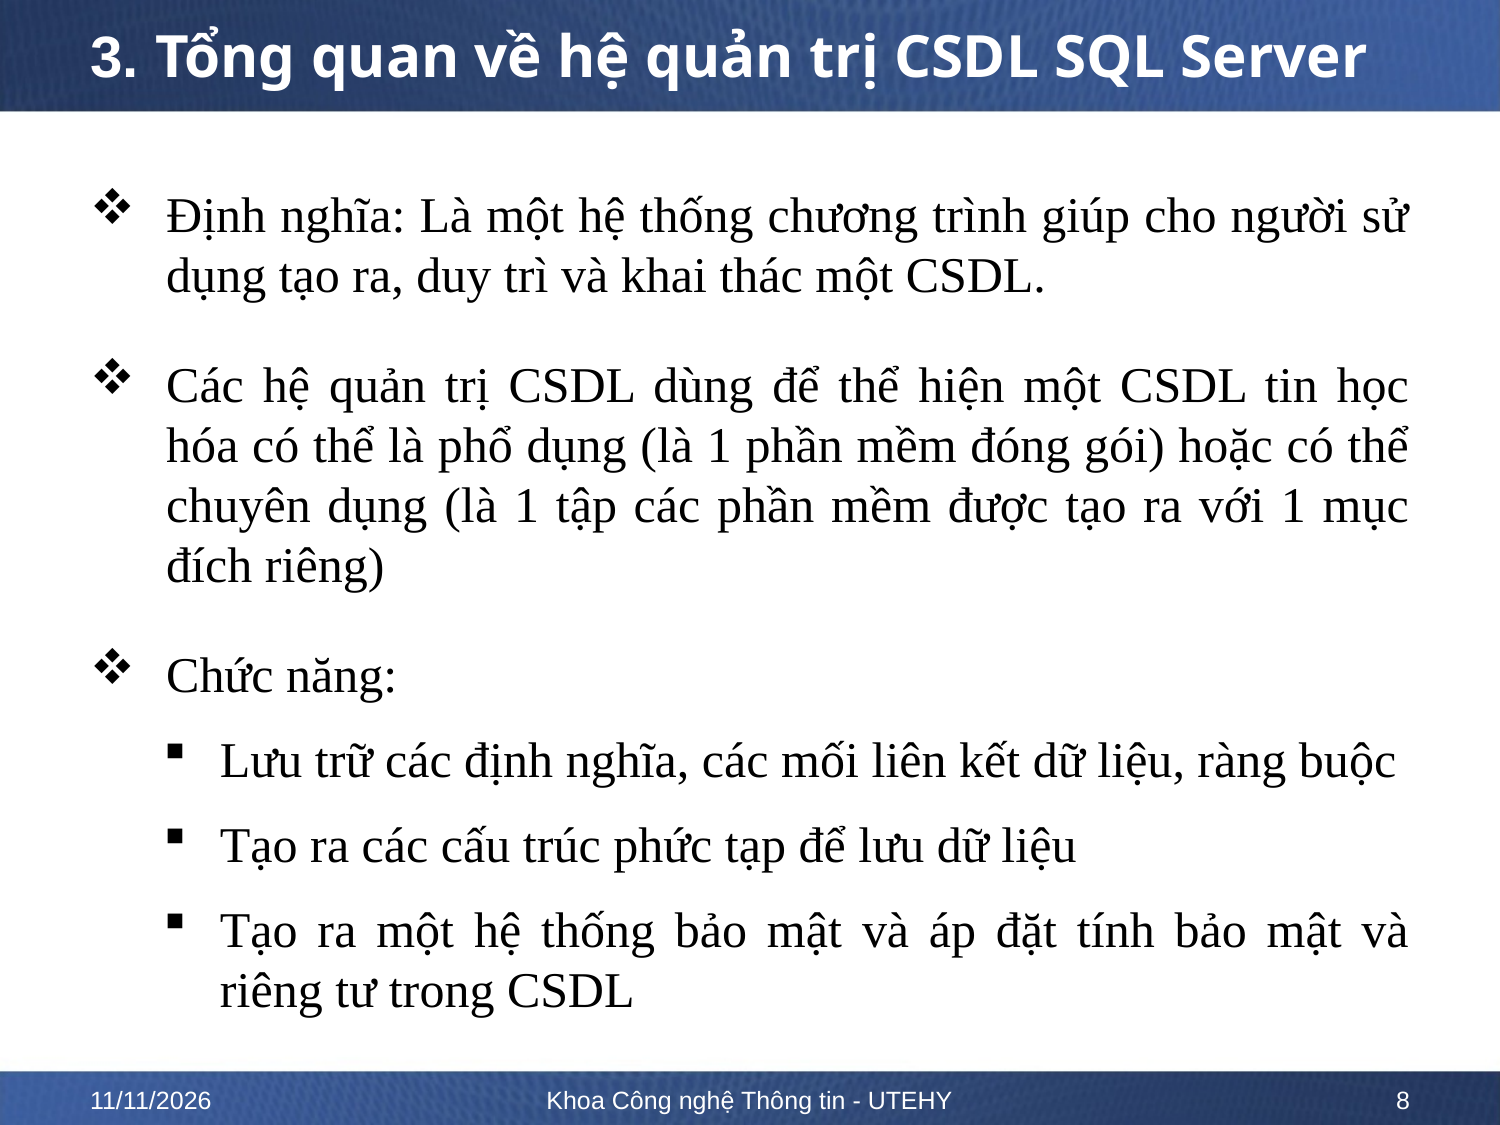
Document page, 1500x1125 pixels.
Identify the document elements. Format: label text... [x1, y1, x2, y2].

picture [0, 0, 1500, 1125]
list Định nghĩa: Là một hệ thống chương trình giúp cho người sử dụng tạo ra, duy trì và khai thác một CSDL. Các hệ quản trị CSDL dùng để thể hiện một CSDL tin học hóa có thể là phổ dụng (là 1 phần mềm đóng gói) hoặc có thể chuyên dụng (là 1 tập các phần mềm được tạo ra với 1 mục đích riêng) Chức năng: Lưu trữ các định nghĩa, các mối liên kết dữ liệu, ràng buộc Tạo ra các cấu trúc phức tạp để lưu dữ liệu Tạo ra một hệ thống bảo mật và áp đặt tính bảo mật và riêng tư trong CSDL [75, 174, 1425, 1025]
footer Khoa Công nghệ Thông tin - UTEHY [512, 1069, 988, 1125]
slide_number 8 [1074, 1069, 1425, 1125]
title 3. Tổng quan về hệ quản trị CSDL SQL Server [75, 4, 1425, 105]
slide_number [75, 1069, 425, 1125]
